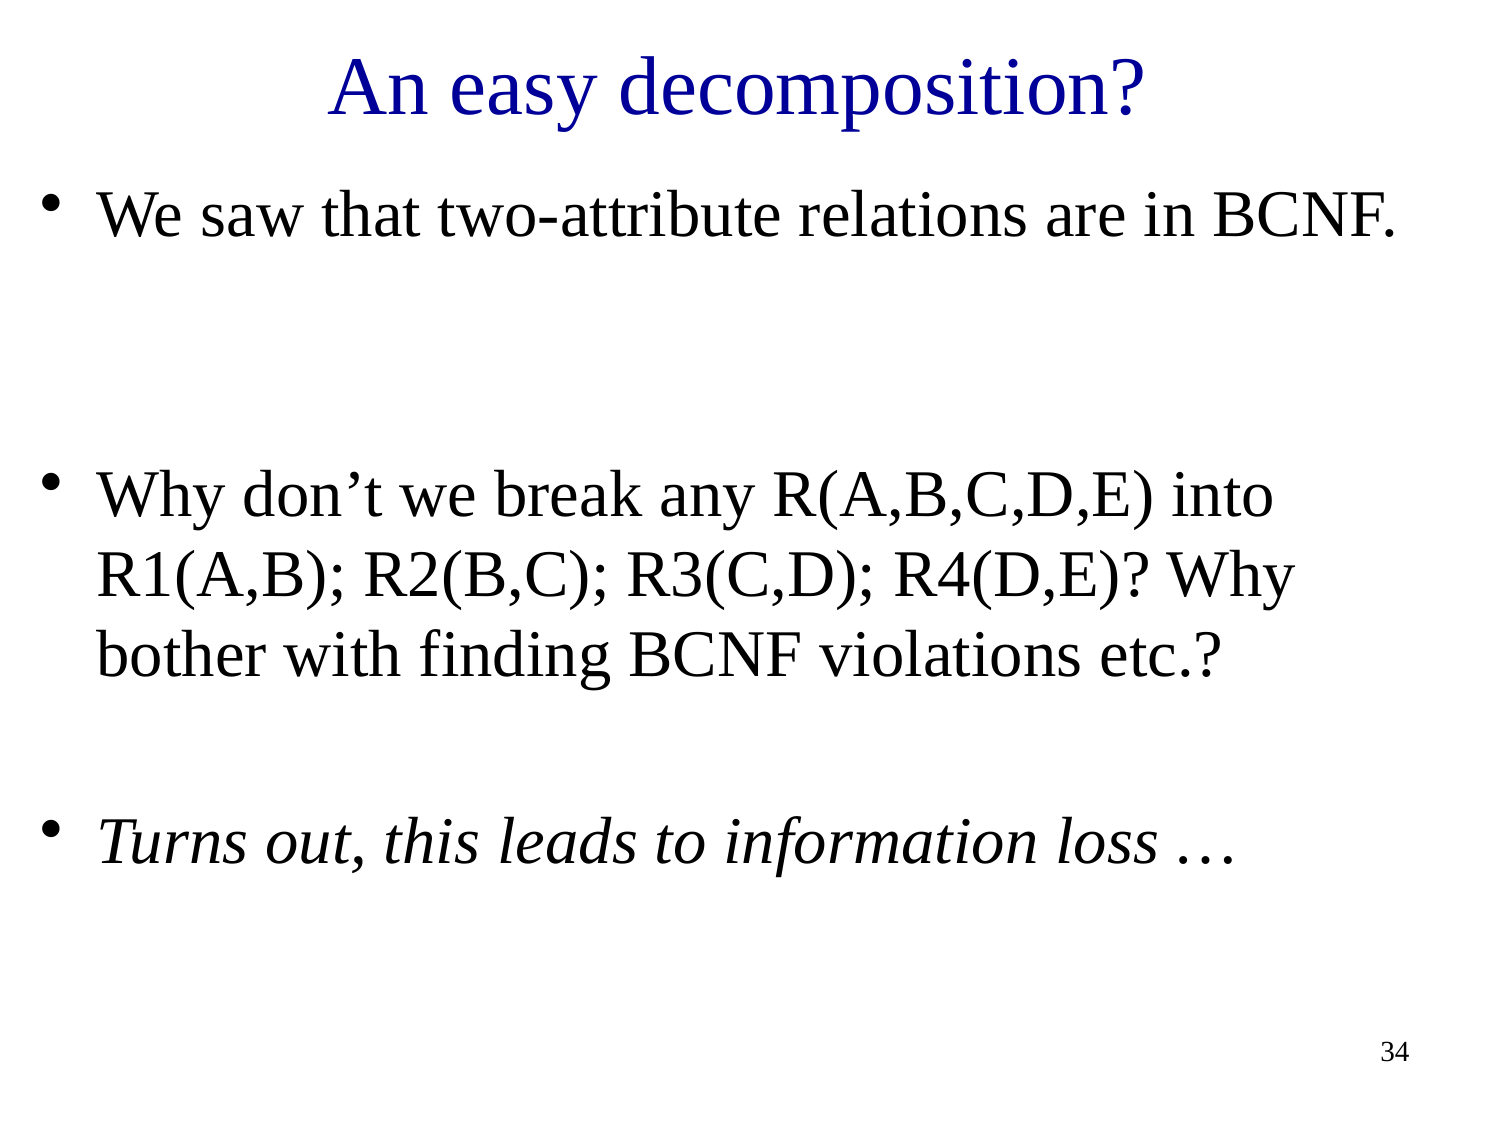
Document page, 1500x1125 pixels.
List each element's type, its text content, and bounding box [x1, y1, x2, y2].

list We saw that two-attribute relations are in BCNF. Why don’t we break any R(A,B,C,D,E) into R1(A,B); R2(B,C); R3(C,D); R4(D,E)? Why bother with finding BCNF violations etc.? Turns out, this leads to information loss … [24, 162, 1450, 1050]
title An easy decomposition? [24, 24, 1450, 138]
slide_number 34 [1112, 1024, 1426, 1101]
